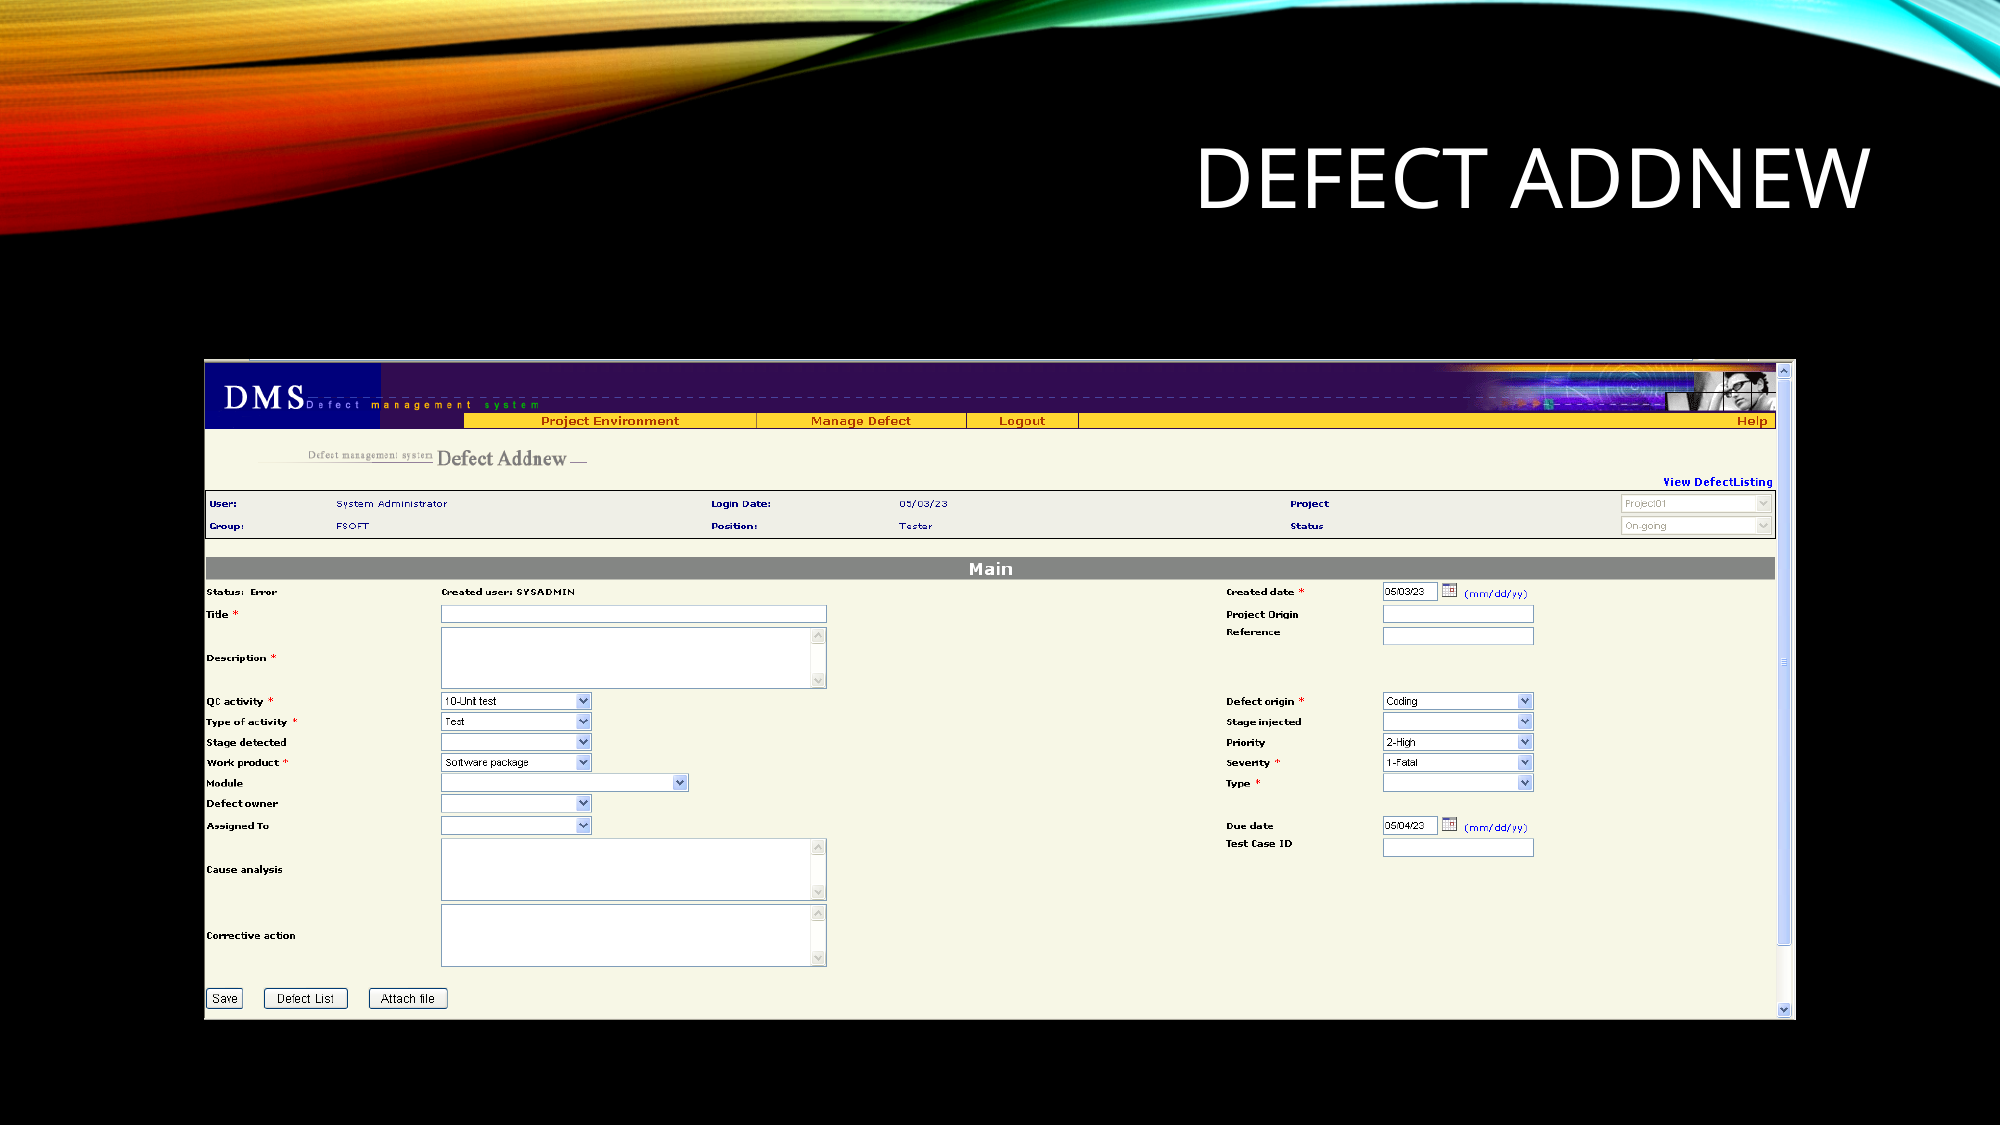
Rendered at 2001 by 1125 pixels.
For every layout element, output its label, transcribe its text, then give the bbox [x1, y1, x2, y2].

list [204, 359, 1796, 1021]
picture [0, 0, 2000, 237]
title Defect addNew [474, 125, 1888, 338]
